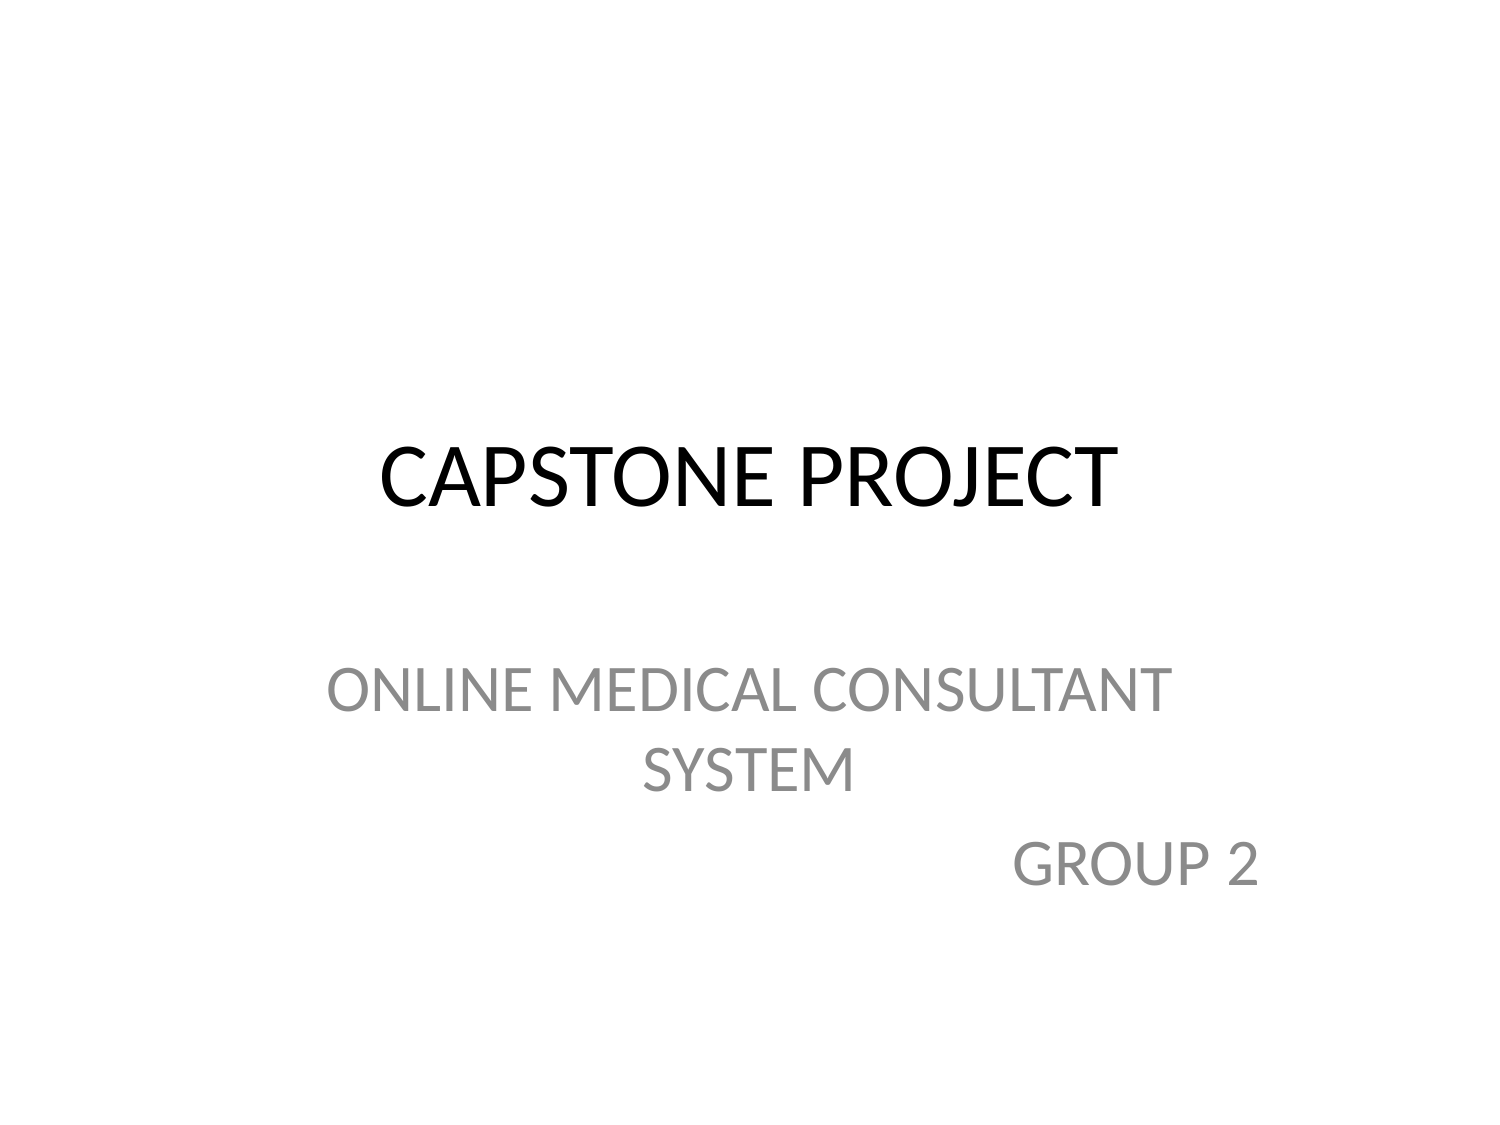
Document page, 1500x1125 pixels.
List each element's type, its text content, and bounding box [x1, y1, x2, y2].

title CAPSTONE PROJECT [112, 349, 1388, 591]
subtitle ONLINE MEDICAL CONSULTANT SYSTEM GROUP 2 [225, 637, 1275, 925]
